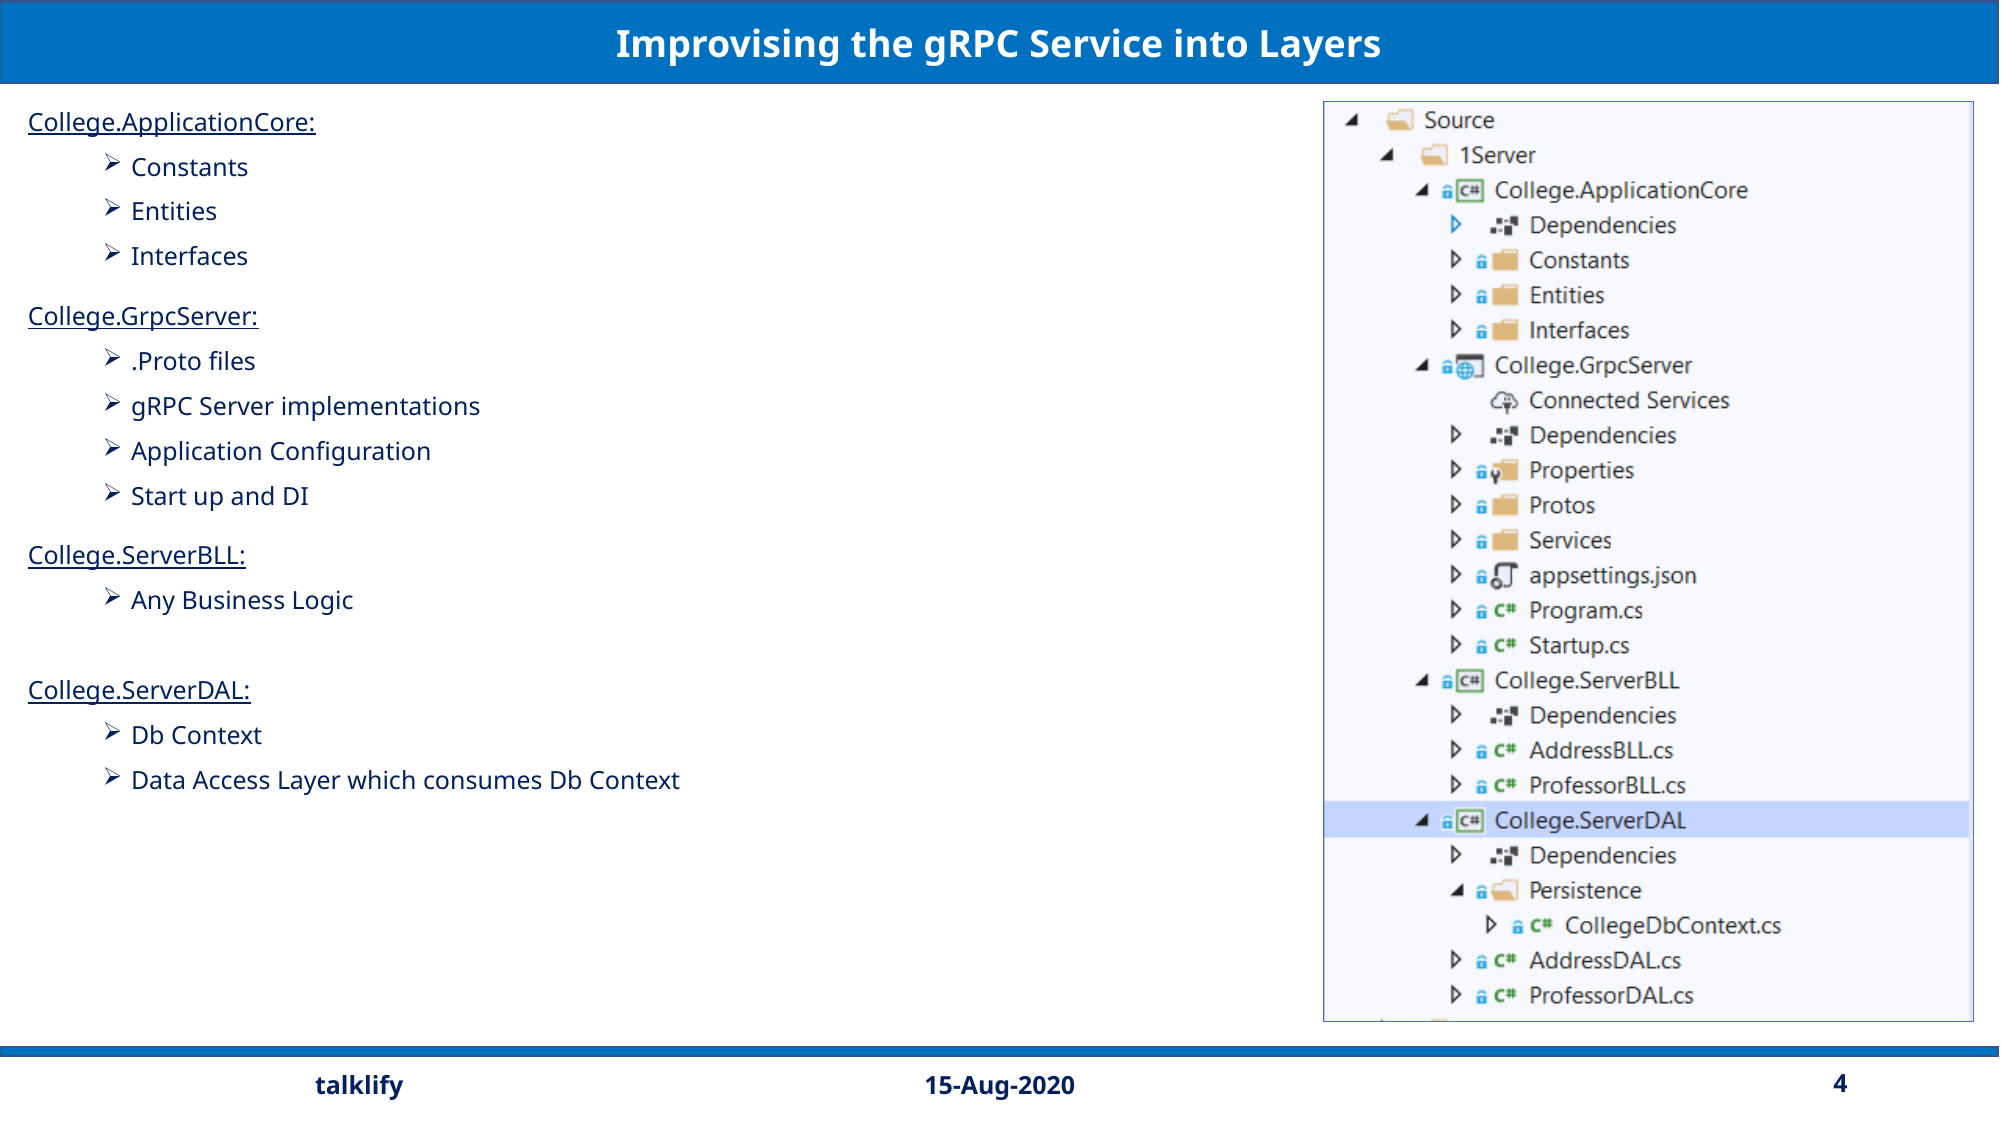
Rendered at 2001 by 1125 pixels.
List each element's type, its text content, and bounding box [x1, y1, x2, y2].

slide_number 4 [1412, 1054, 1863, 1115]
text_box Improvising the gRPC Service into Layers [0, 0, 1999, 84]
text_box talklify [21, 1054, 697, 1115]
picture [1323, 101, 1974, 1022]
text_box College.ApplicationCore: Constants Entities Interfaces College.GrpcServer: .Proto files gRPC Server implementations Application Configuration Start up and DI College.ServerBLL: Any Business Logic College.ServerDAL: Db Context Data Access Layer which consumes Db Context [13, 98, 1988, 847]
text_box [0, 1046, 1999, 1057]
footer 15-Aug-2020 [697, 1054, 1338, 1115]
